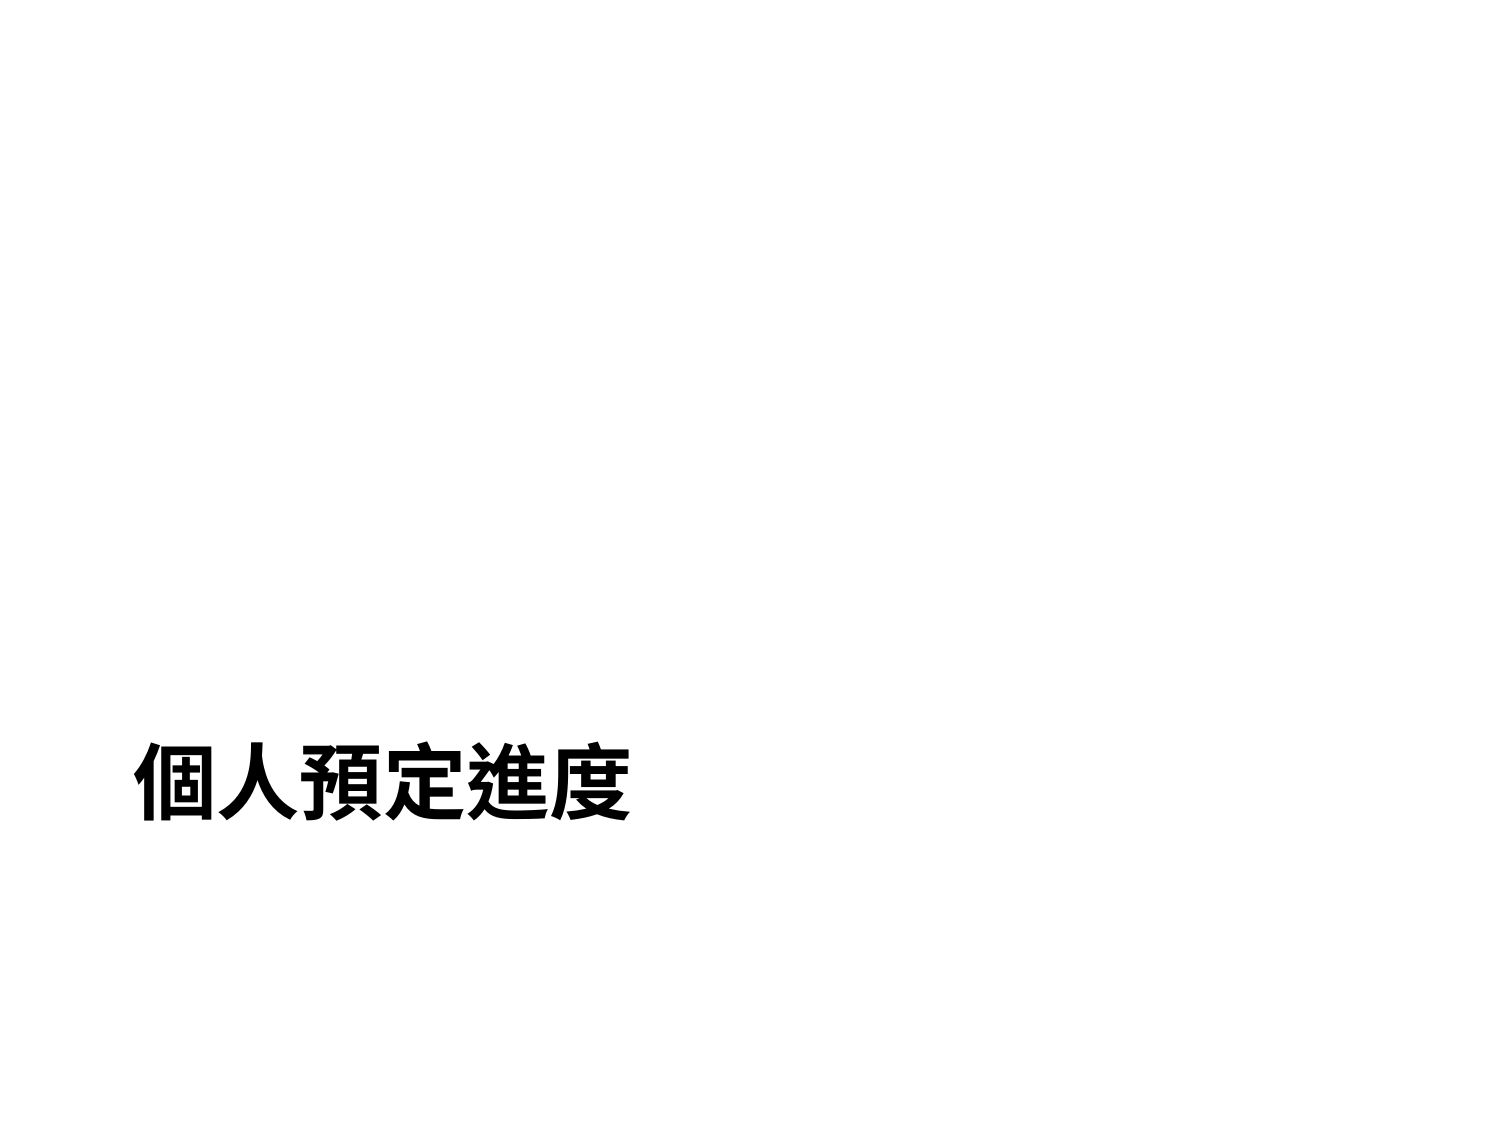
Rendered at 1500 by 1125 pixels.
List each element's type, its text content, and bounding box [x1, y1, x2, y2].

title 個人預定進度 [118, 722, 1394, 947]
